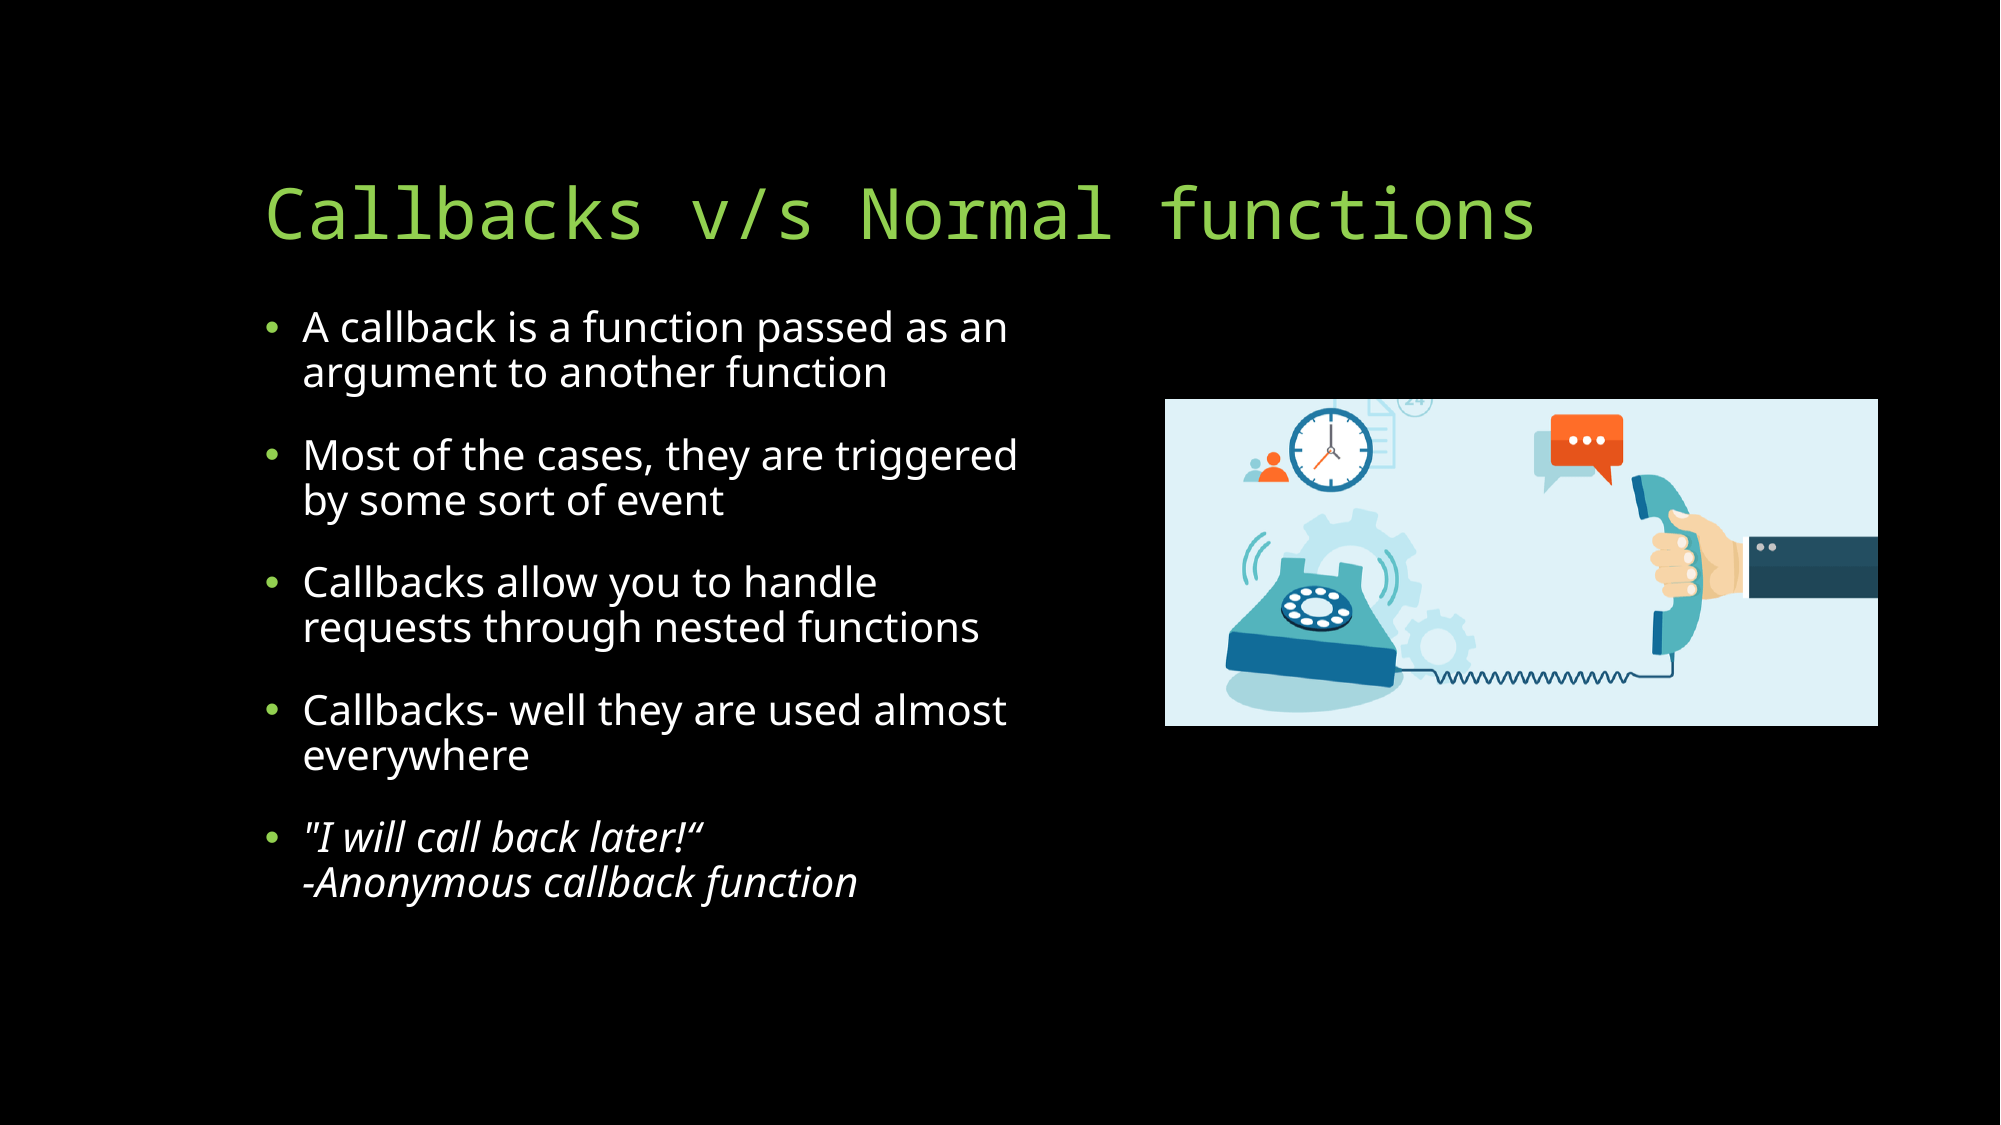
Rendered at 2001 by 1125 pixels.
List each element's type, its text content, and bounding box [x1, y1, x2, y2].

title Callbacks v/s Normal functions [249, 75, 1750, 263]
list A callback is a function passed as an argument to another function Most of the cases, they are triggered by some sort of event Callbacks allow you to handle requests through nested functions Callbacks- well they are used almost everywhere "I will call back later!“ -Anonymous callback function [249, 299, 1071, 1000]
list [1165, 399, 1878, 726]
